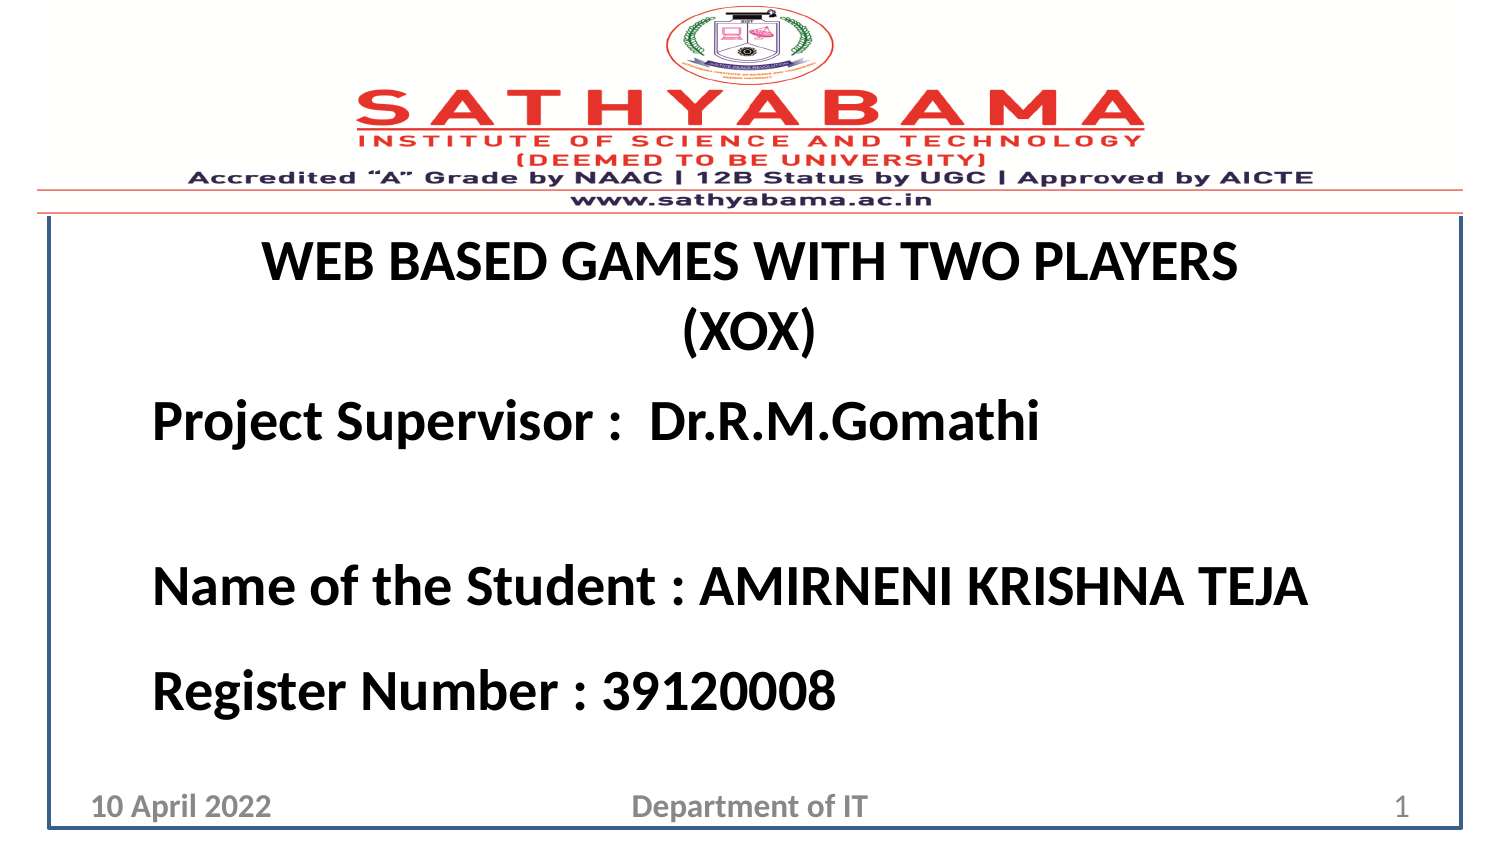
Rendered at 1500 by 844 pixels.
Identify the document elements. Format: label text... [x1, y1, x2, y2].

footer Department of IT [512, 782, 988, 827]
slide_number 1 [1074, 782, 1425, 827]
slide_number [75, 782, 425, 827]
picture [37, 0, 1463, 216]
text_box Project Supervisor : Dr.R.M.Gomathi Name of the Student : AMIRNENI KRISHNA TEJA Register Number : 39120008 [137, 374, 1400, 758]
list [99, 332, 1450, 754]
text_box WEB BASED GAMES WITH TWO PLAYERS (XOX) [43, 224, 1457, 332]
